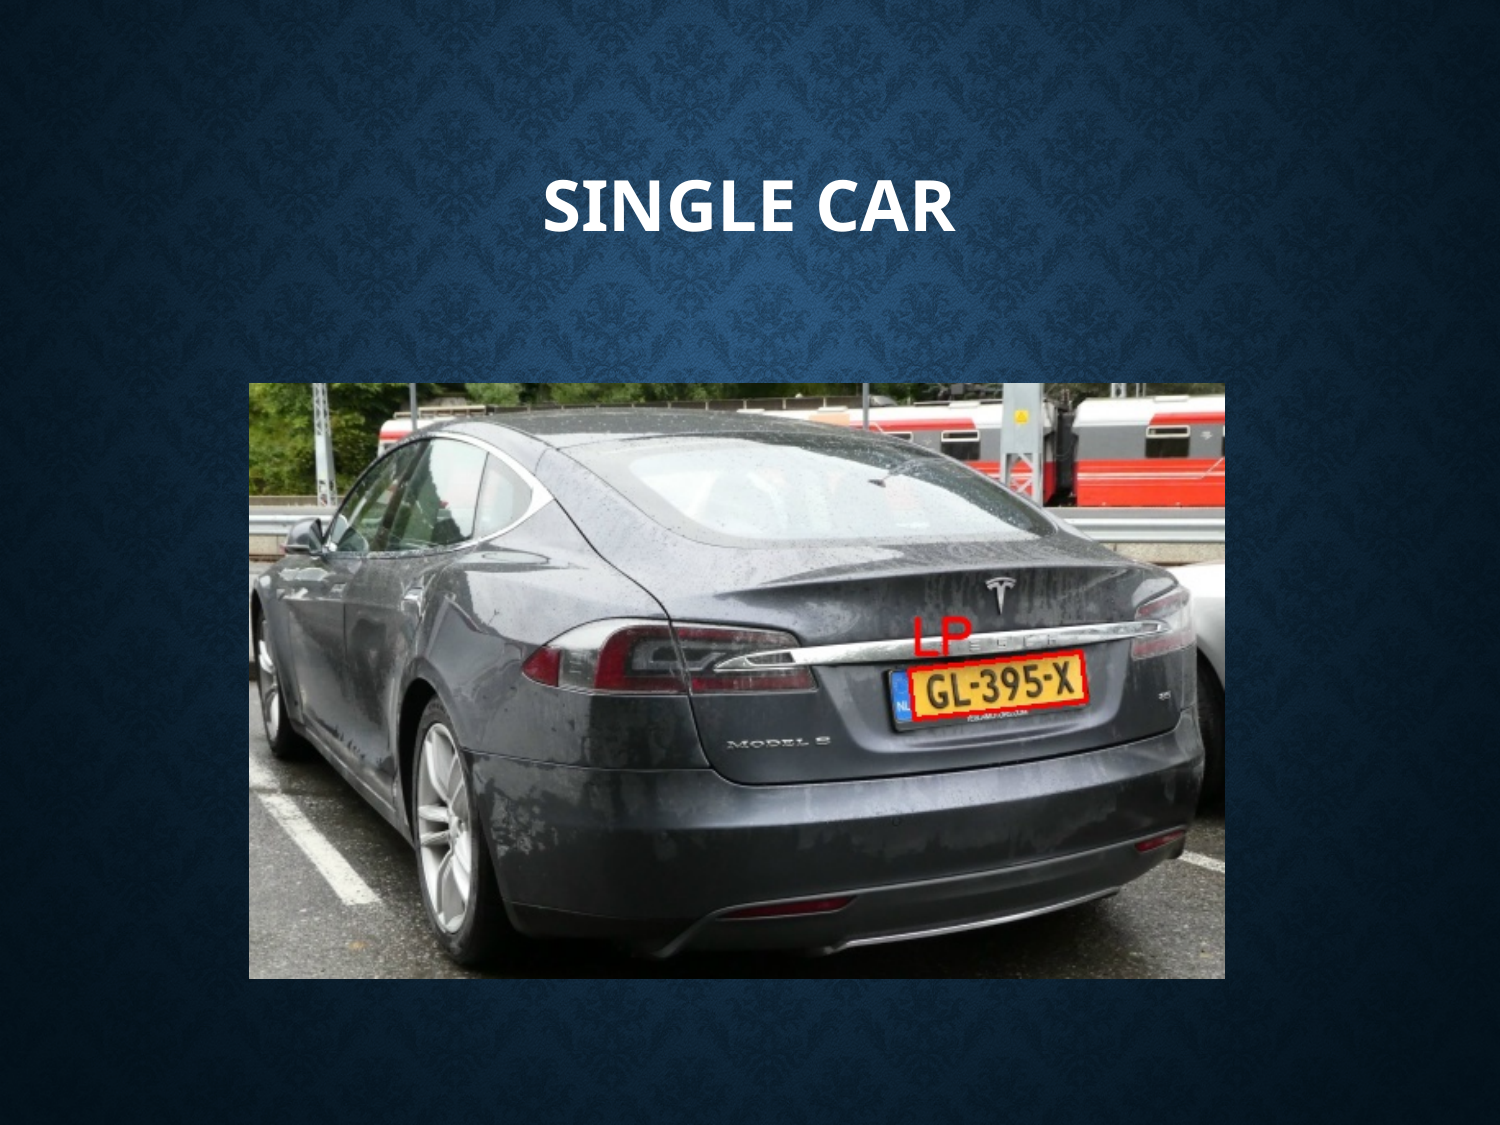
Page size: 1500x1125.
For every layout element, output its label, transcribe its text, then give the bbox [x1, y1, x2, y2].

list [249, 383, 1226, 980]
title Single car [112, 99, 1387, 318]
